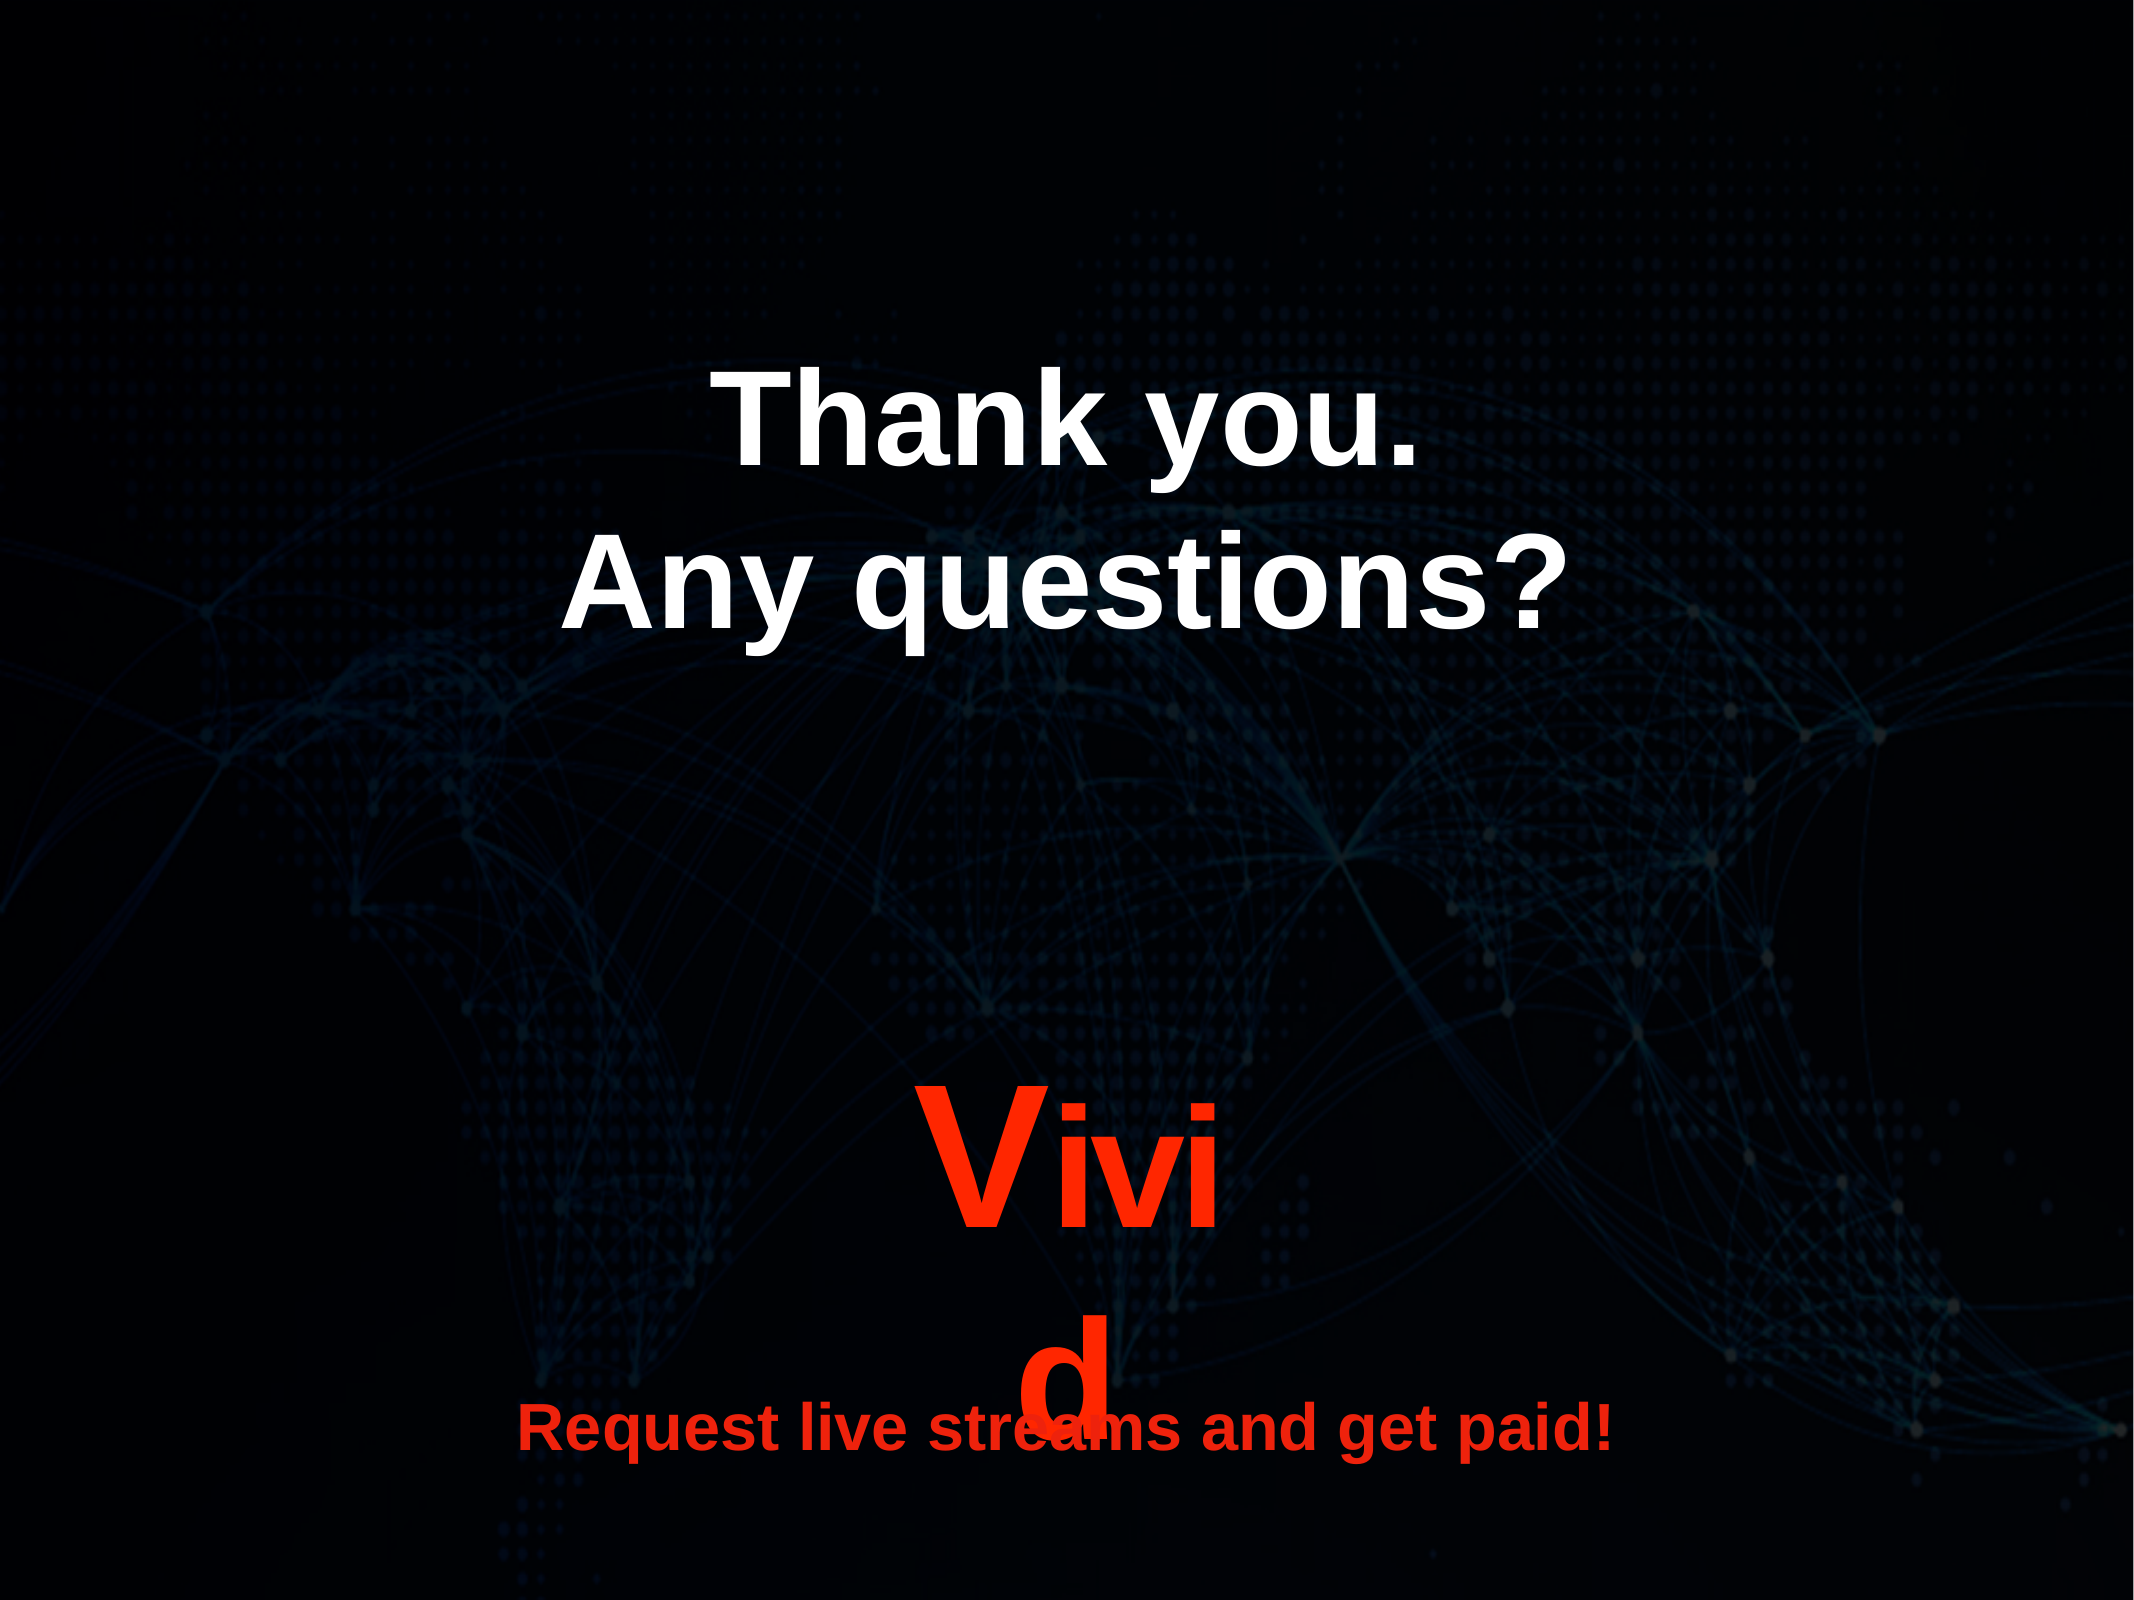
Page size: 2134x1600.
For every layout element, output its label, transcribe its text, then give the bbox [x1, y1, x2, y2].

text_box Thank you. Any questions? [156, 255, 1978, 730]
picture [0, 0, 2134, 1600]
title Vivid [855, 1103, 1279, 1375]
text_box Request live streams and get paid! [330, 1375, 1803, 1600]
